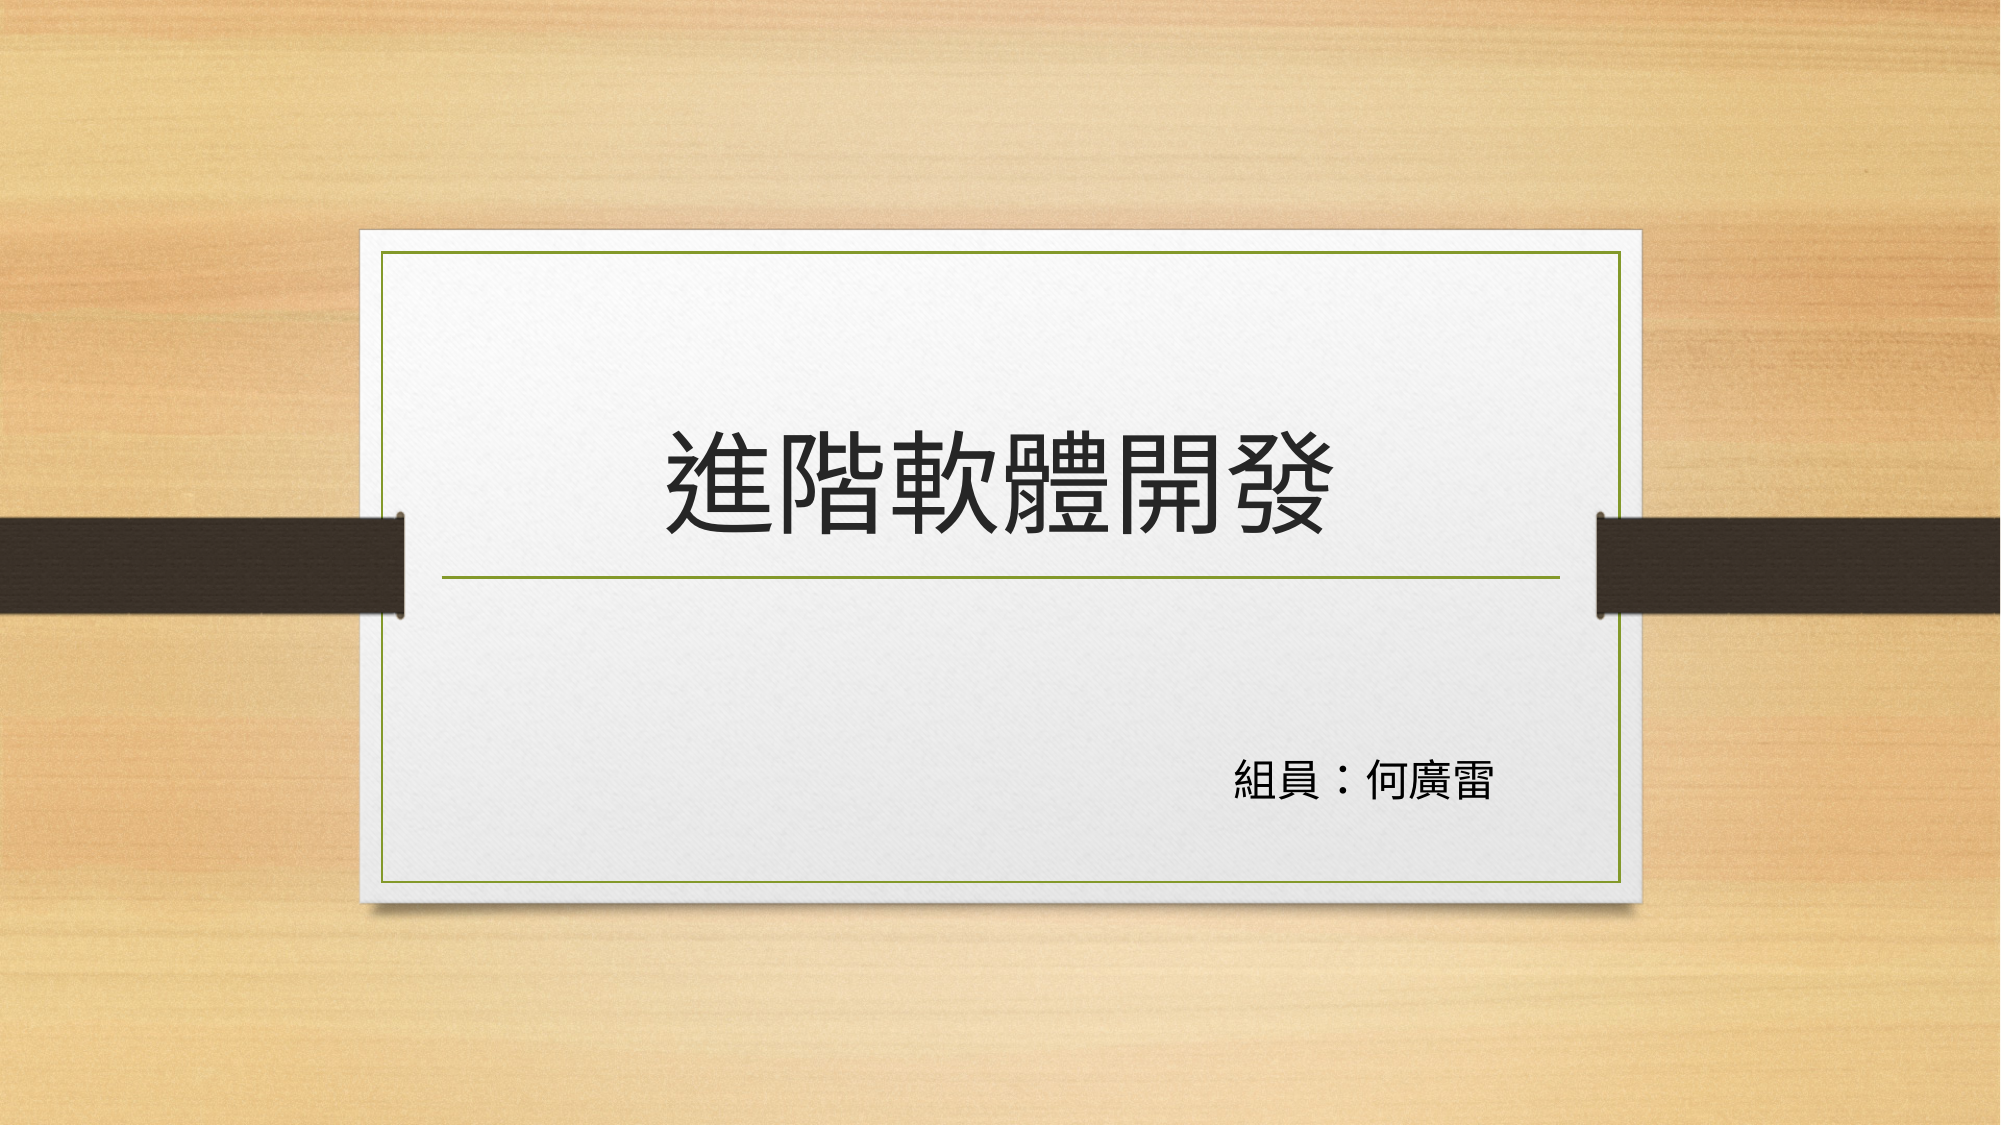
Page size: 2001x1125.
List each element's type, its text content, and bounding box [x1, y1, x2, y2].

title 進階軟體開發 [441, 306, 1560, 556]
picture [0, 0, 2001, 1125]
subtitle 組員：何廣雷 [1218, 745, 1610, 963]
